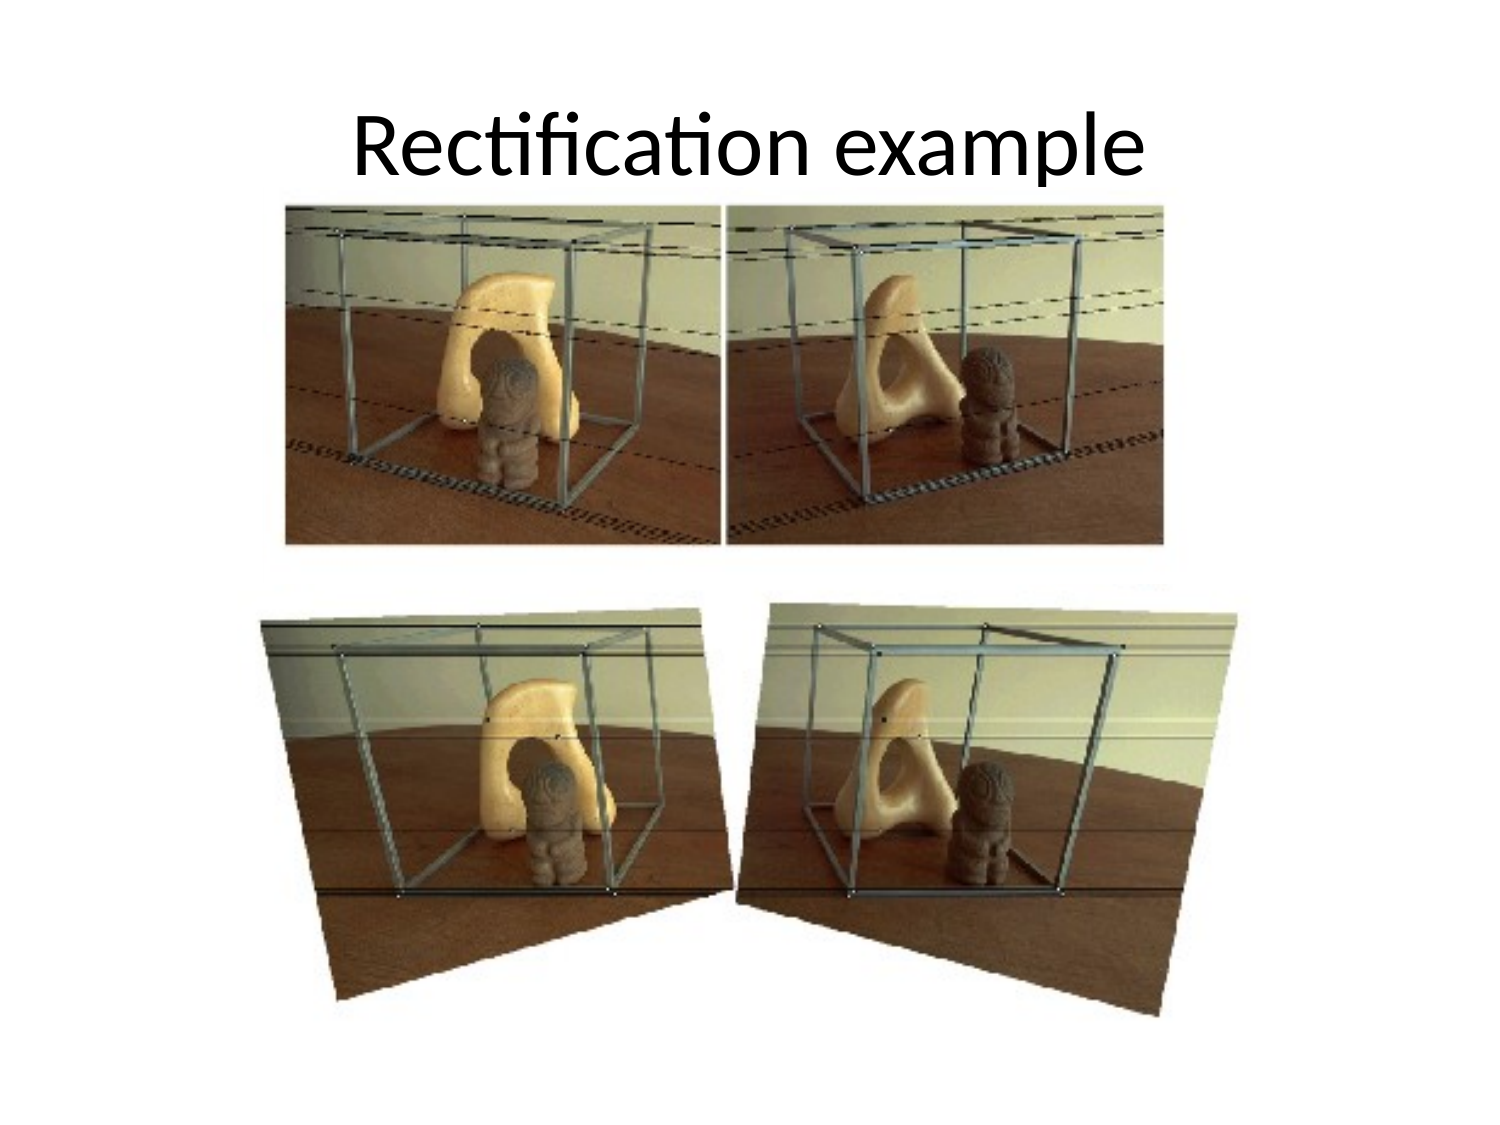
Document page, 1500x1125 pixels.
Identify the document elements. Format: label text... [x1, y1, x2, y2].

picture [237, 187, 1263, 1026]
title Rectification example [75, 45, 1425, 233]
